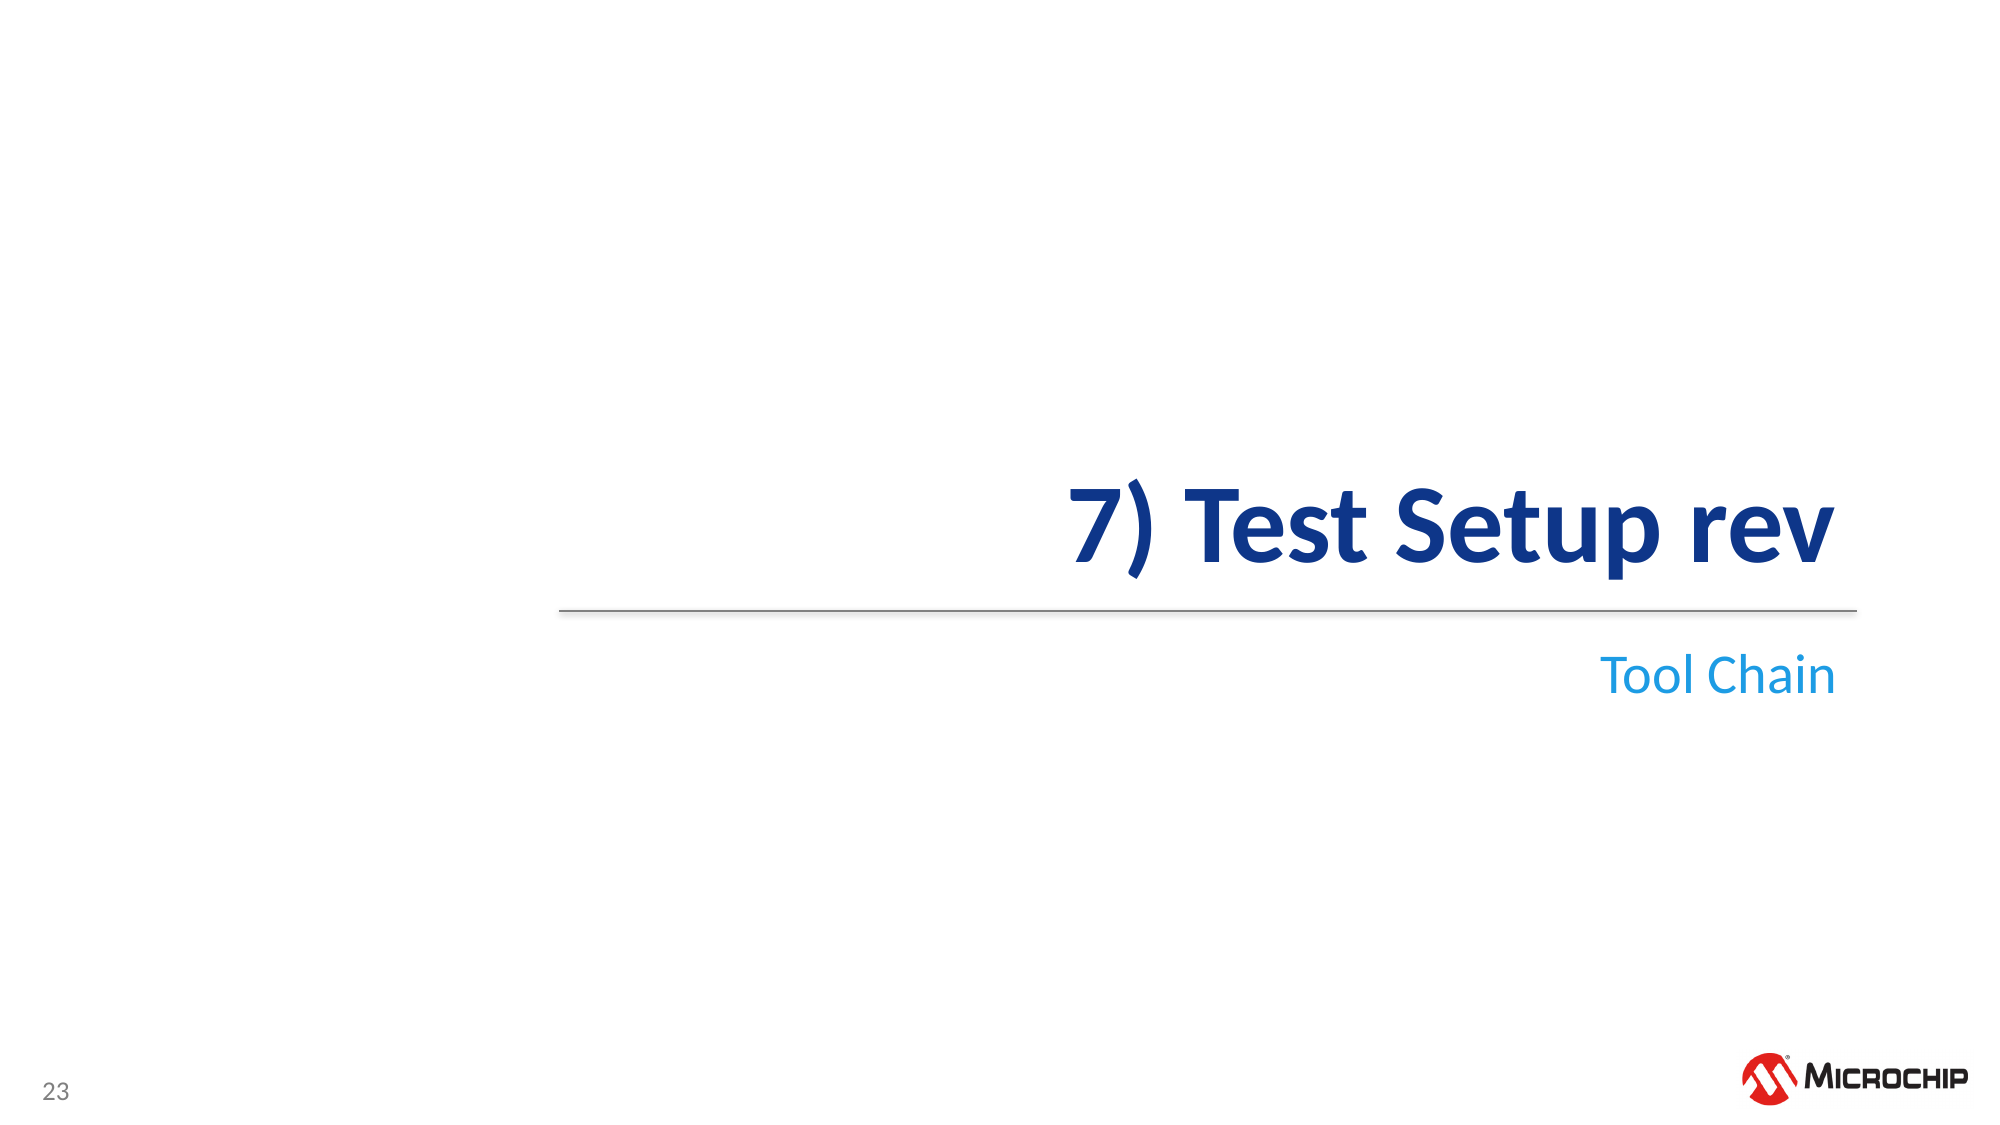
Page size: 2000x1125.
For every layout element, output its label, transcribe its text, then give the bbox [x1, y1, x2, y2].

list Tool Chain [559, 627, 1857, 795]
title 7) Test Setup rev [559, 333, 1857, 595]
picture [1736, 1049, 1974, 1109]
